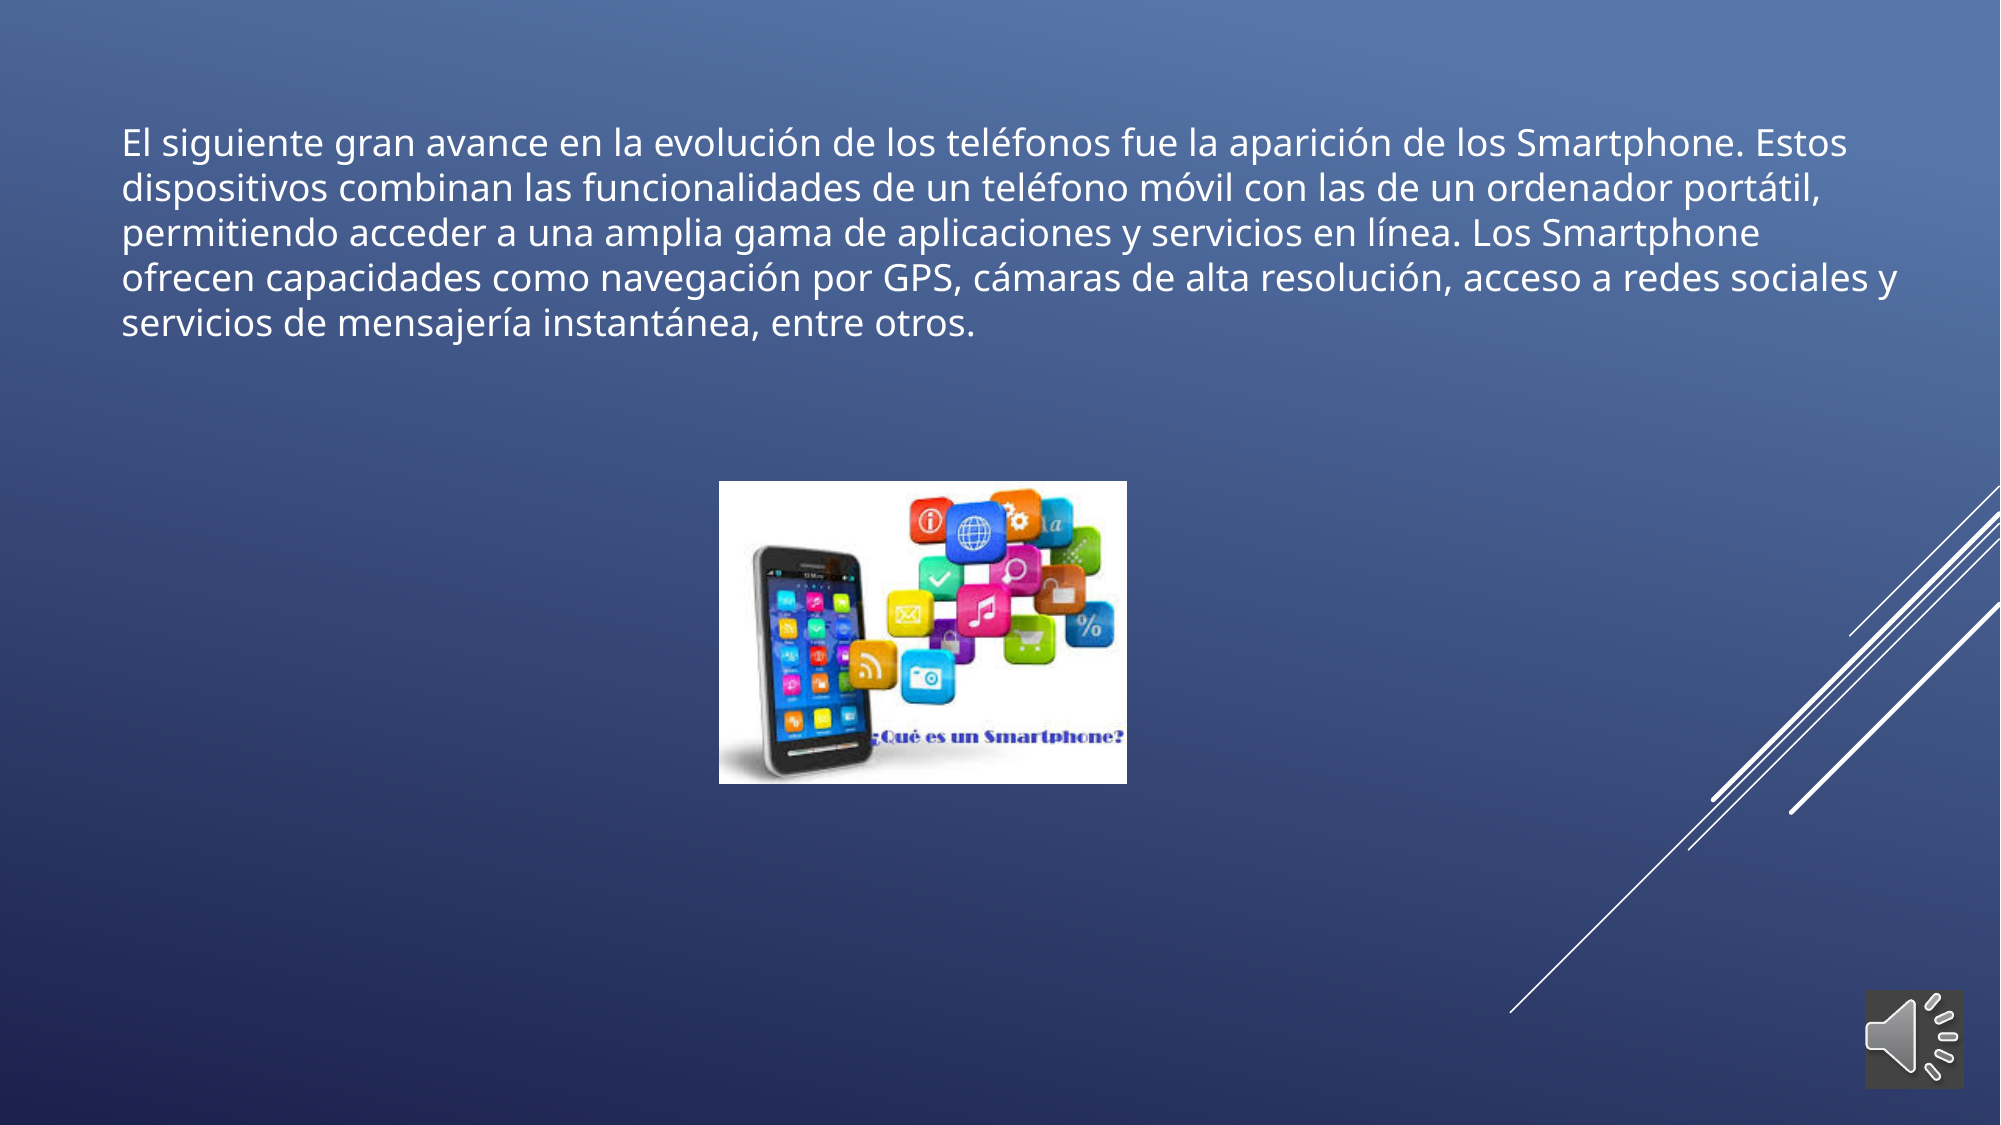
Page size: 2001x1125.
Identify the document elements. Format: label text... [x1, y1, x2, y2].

picture [1864, 989, 1965, 1090]
picture [718, 481, 1128, 784]
text_box El siguiente gran avance en la evolución de los teléfonos fue la aparición de los Smartphone. Estos dispositivos combinan las funcionalidades de un teléfono móvil con las de un ordenador portátil, permitiendo acceder a una amplia gama de aplicaciones y servicios en línea. Los Smartphone ofrecen capacidades como navegación por GPS, cámaras de alta resolución, acceso a redes sociales y servicios de mensajería instantánea, entre otros. [106, 112, 1917, 352]
